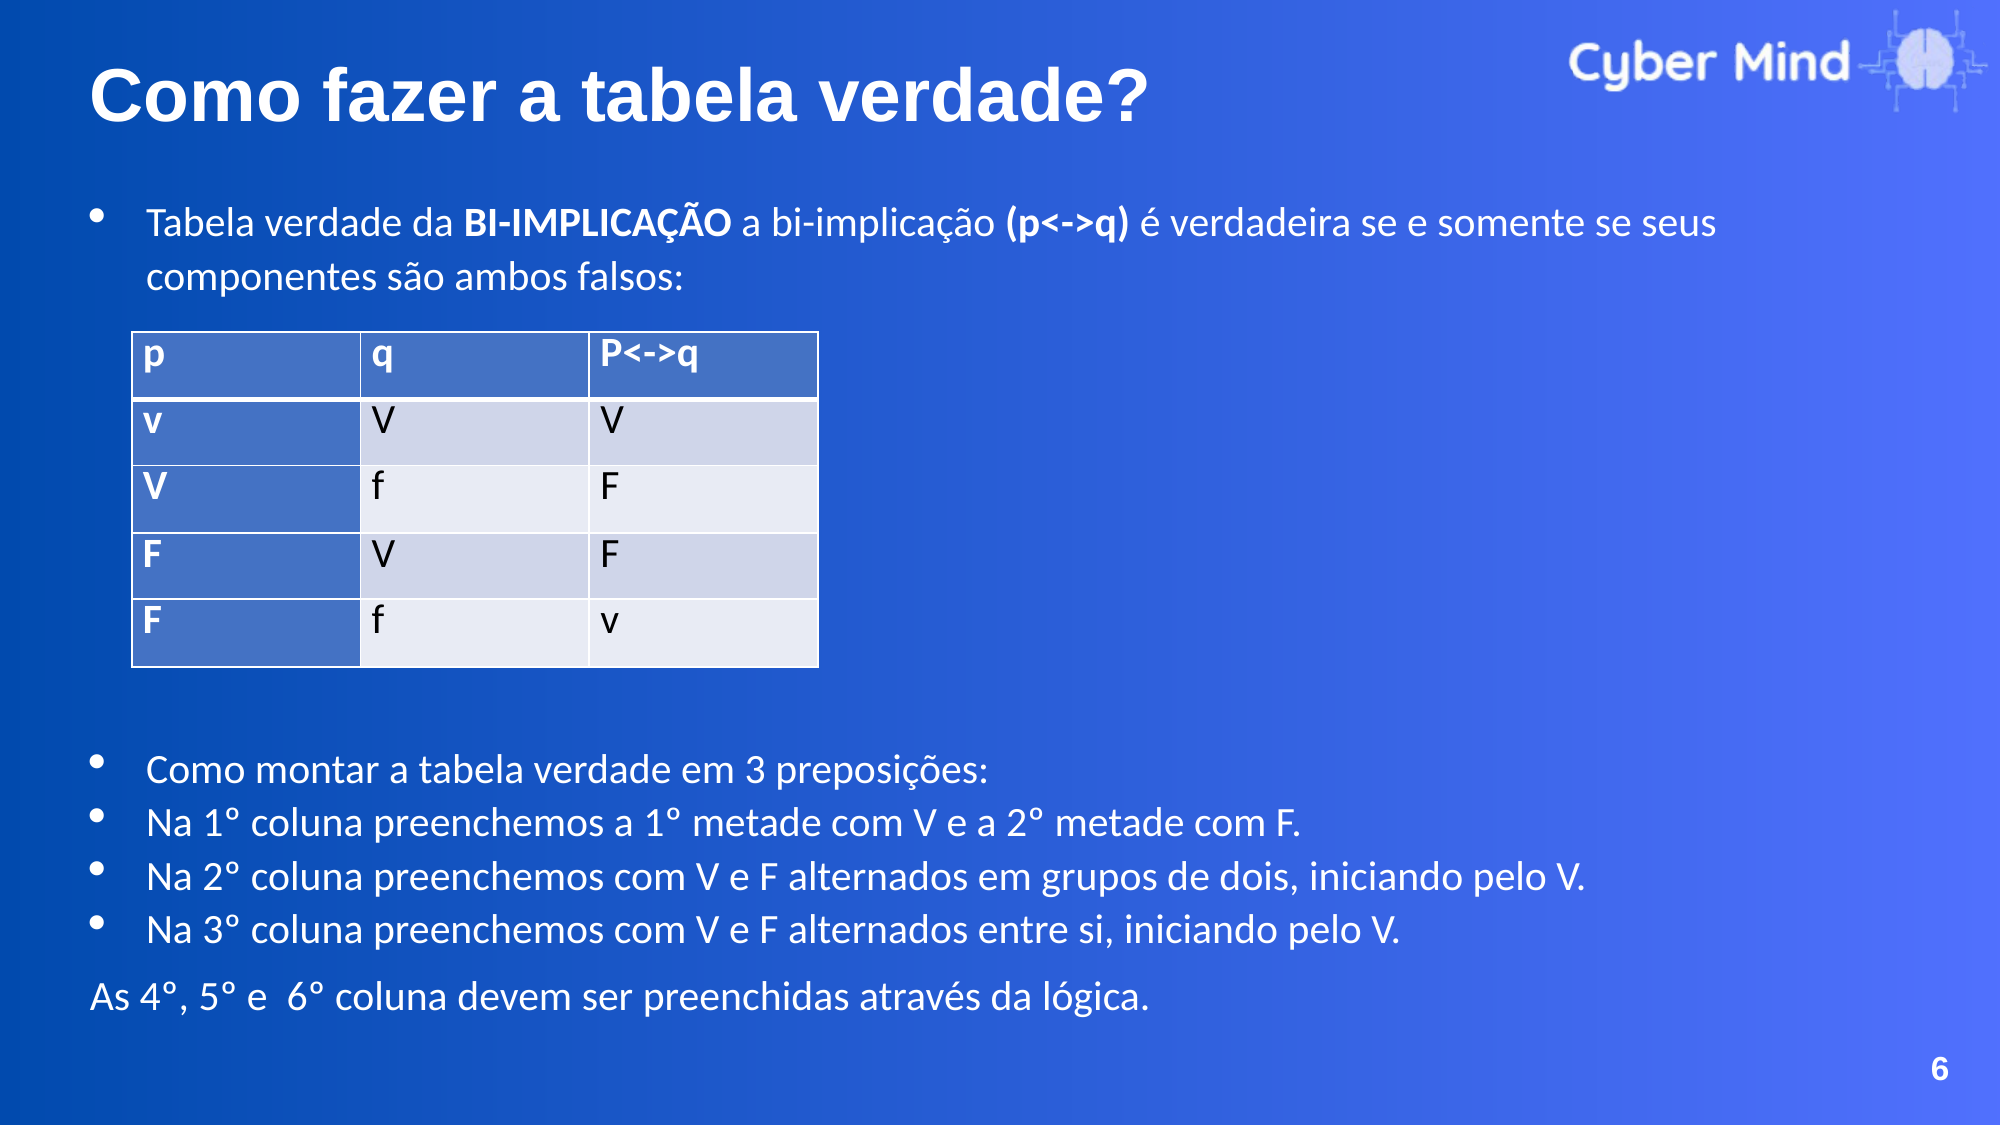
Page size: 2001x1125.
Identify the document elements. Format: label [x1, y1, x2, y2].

list [0, 0, 2000, 1125]
picture [1564, 6, 2000, 118]
